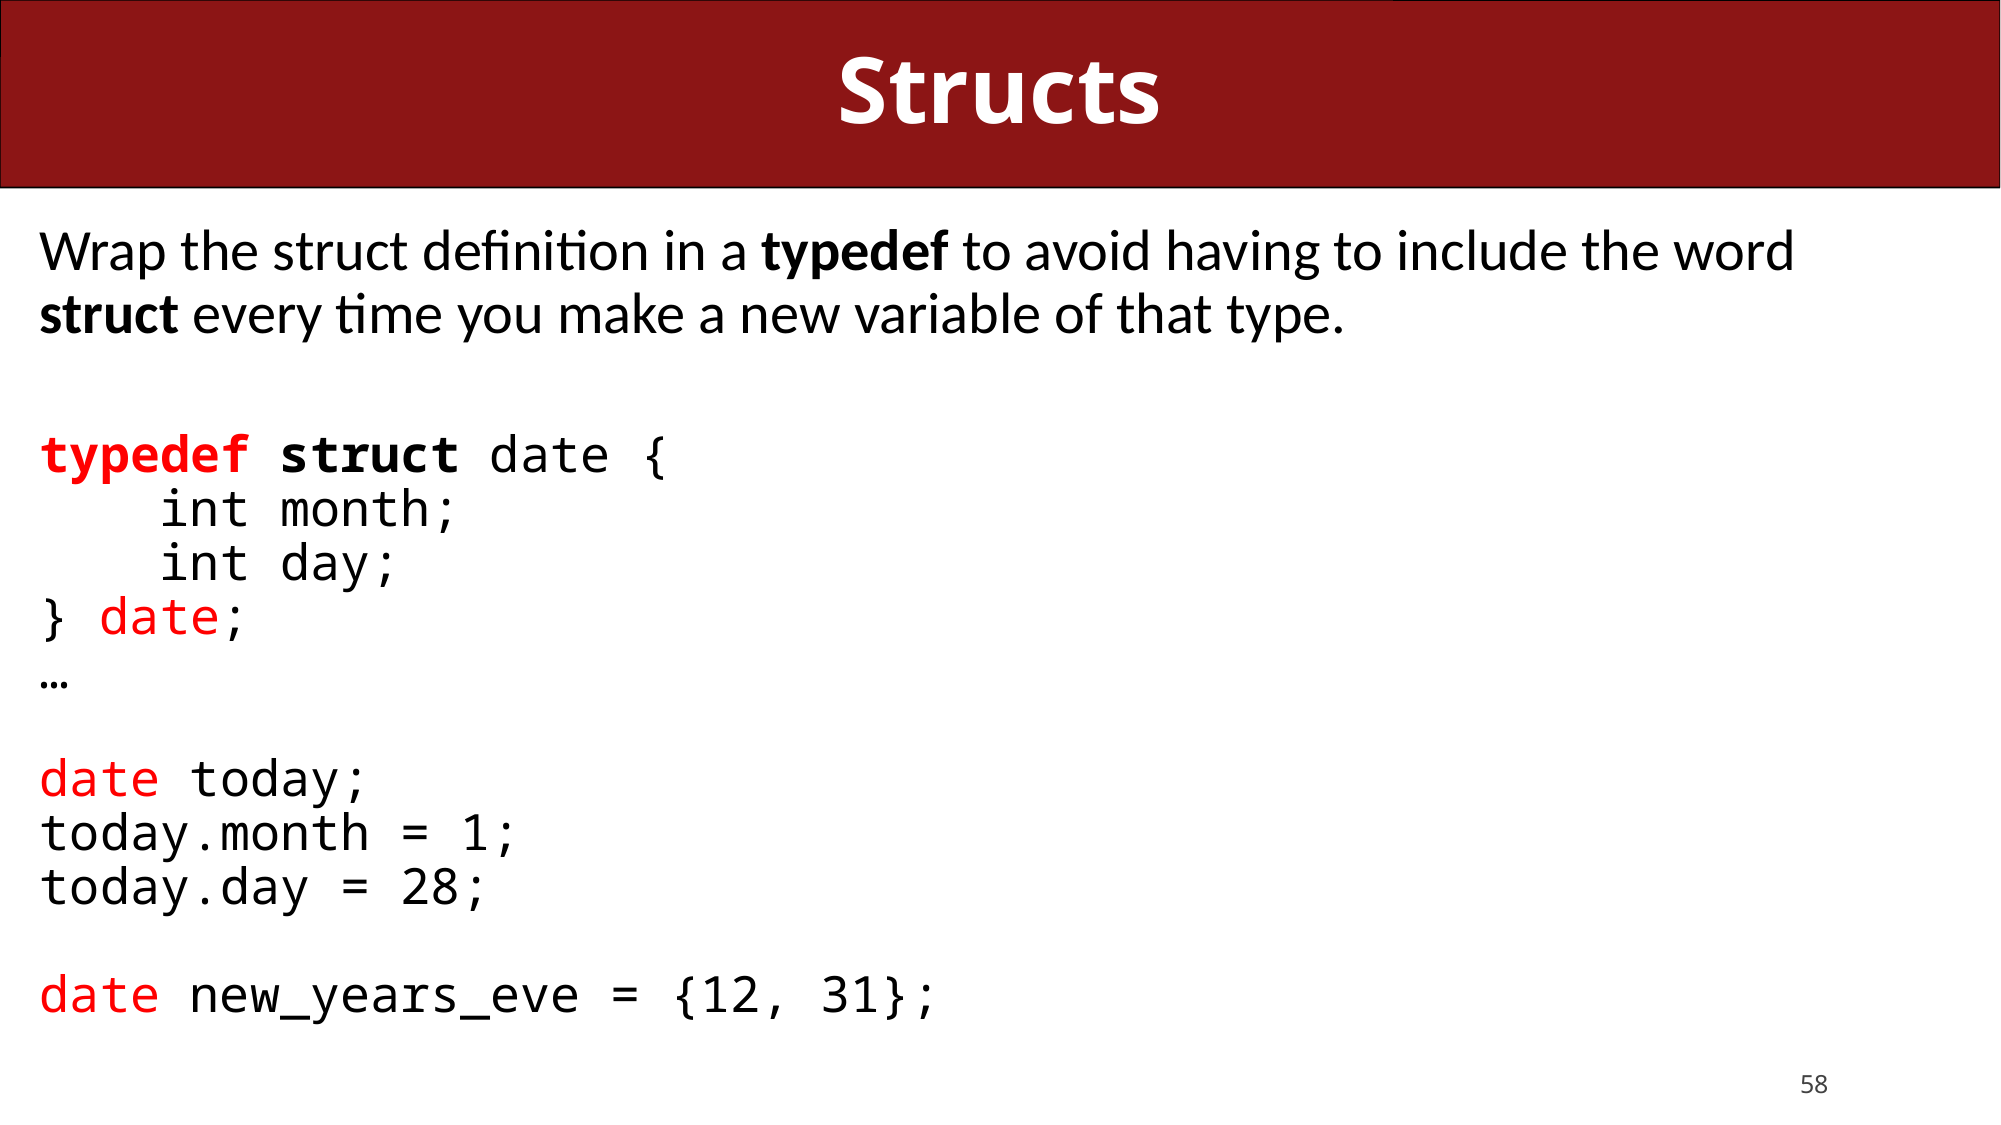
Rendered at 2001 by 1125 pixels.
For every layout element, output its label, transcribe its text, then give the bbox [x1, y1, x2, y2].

list Wrap the struct definition in a typedef to avoid having to include the word struct every time you make a new variable of that type. typedef struct date { int month; int day; } date; … date today; today.month = 1; today.day = 28; date new_years_eve = {12, 31}; [24, 212, 1963, 1063]
title Structs [75, 0, 1925, 188]
